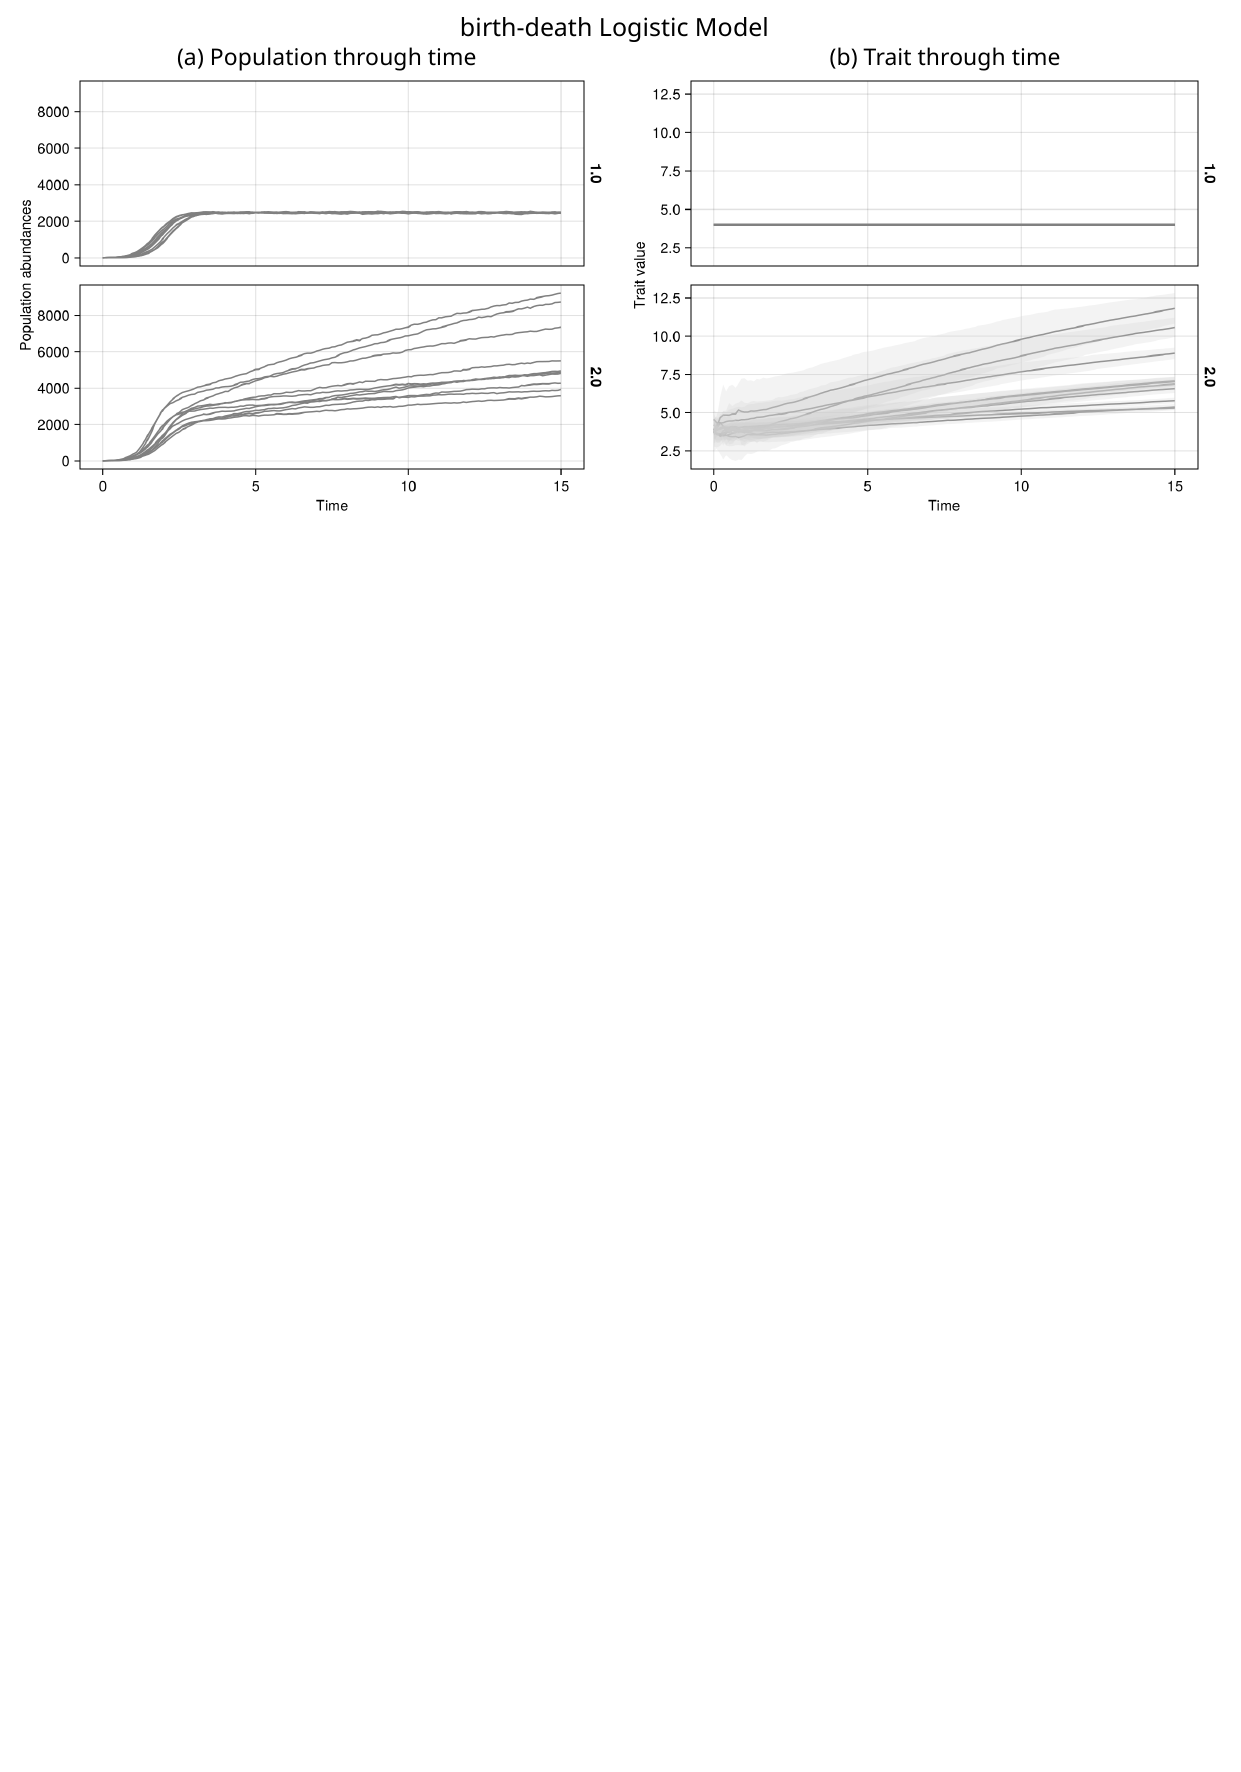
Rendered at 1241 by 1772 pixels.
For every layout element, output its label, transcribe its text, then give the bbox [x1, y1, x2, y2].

text_box (a) Population through time [162, 35, 492, 64]
picture [0, 64, 1236, 530]
text_box birth-death Logistic Model [445, 3, 785, 49]
text_box (b) Trait through time [814, 35, 1076, 64]
